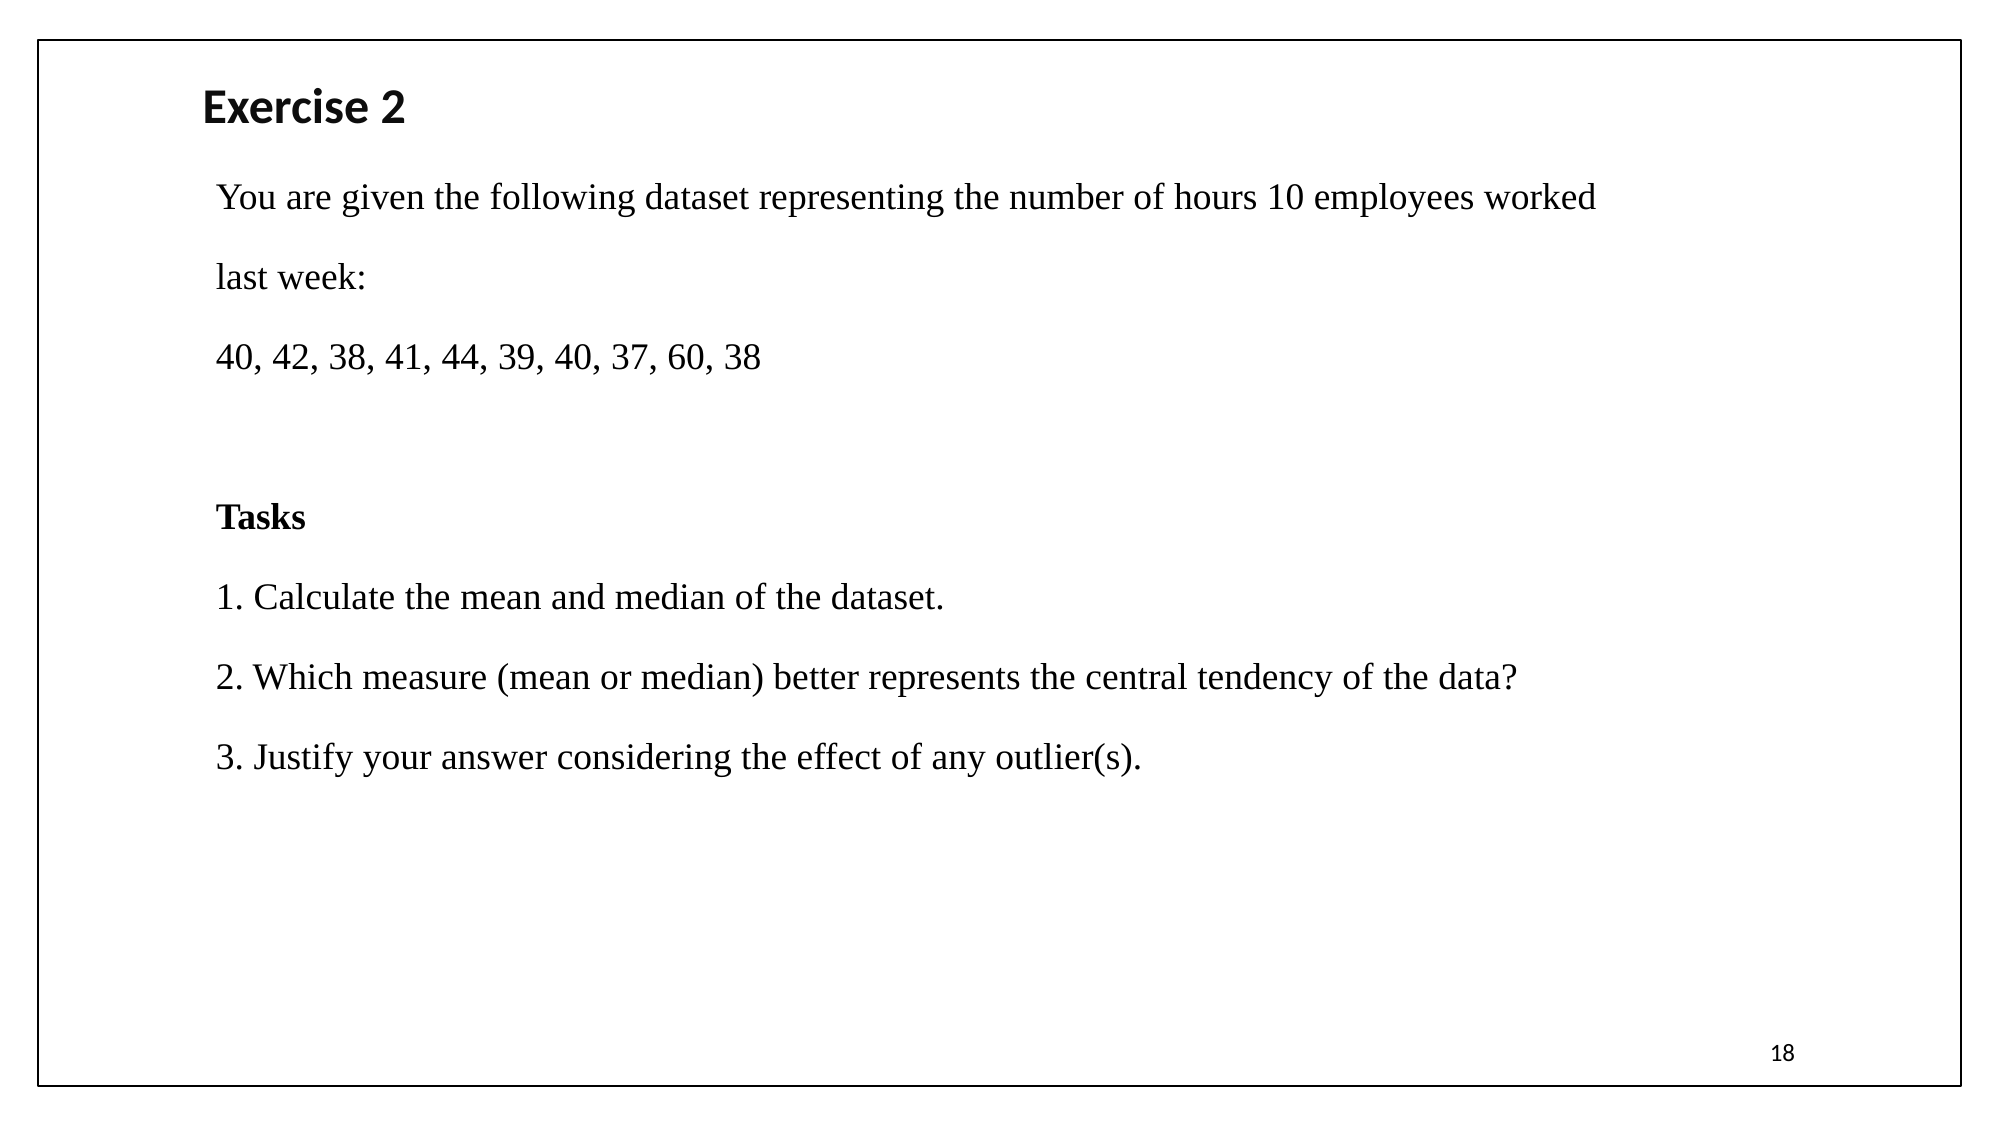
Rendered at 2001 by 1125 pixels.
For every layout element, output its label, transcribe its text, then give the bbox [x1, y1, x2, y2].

text_box Exercise 2 [187, 56, 1808, 159]
list You are given the following dataset representing the number of hours 10 employees worked last week: 40, 42, 38, 41, 44, 39, 40, 37, 60, 38 Tasks 1. Calculate the mean and median of the dataset. 2. Which measure (mean or median) better represents the central tendency of the data? 3. Justify your answer considering the effect of any outlier(s). [187, 141, 1844, 980]
slide_number 18 [1530, 1021, 1811, 1081]
